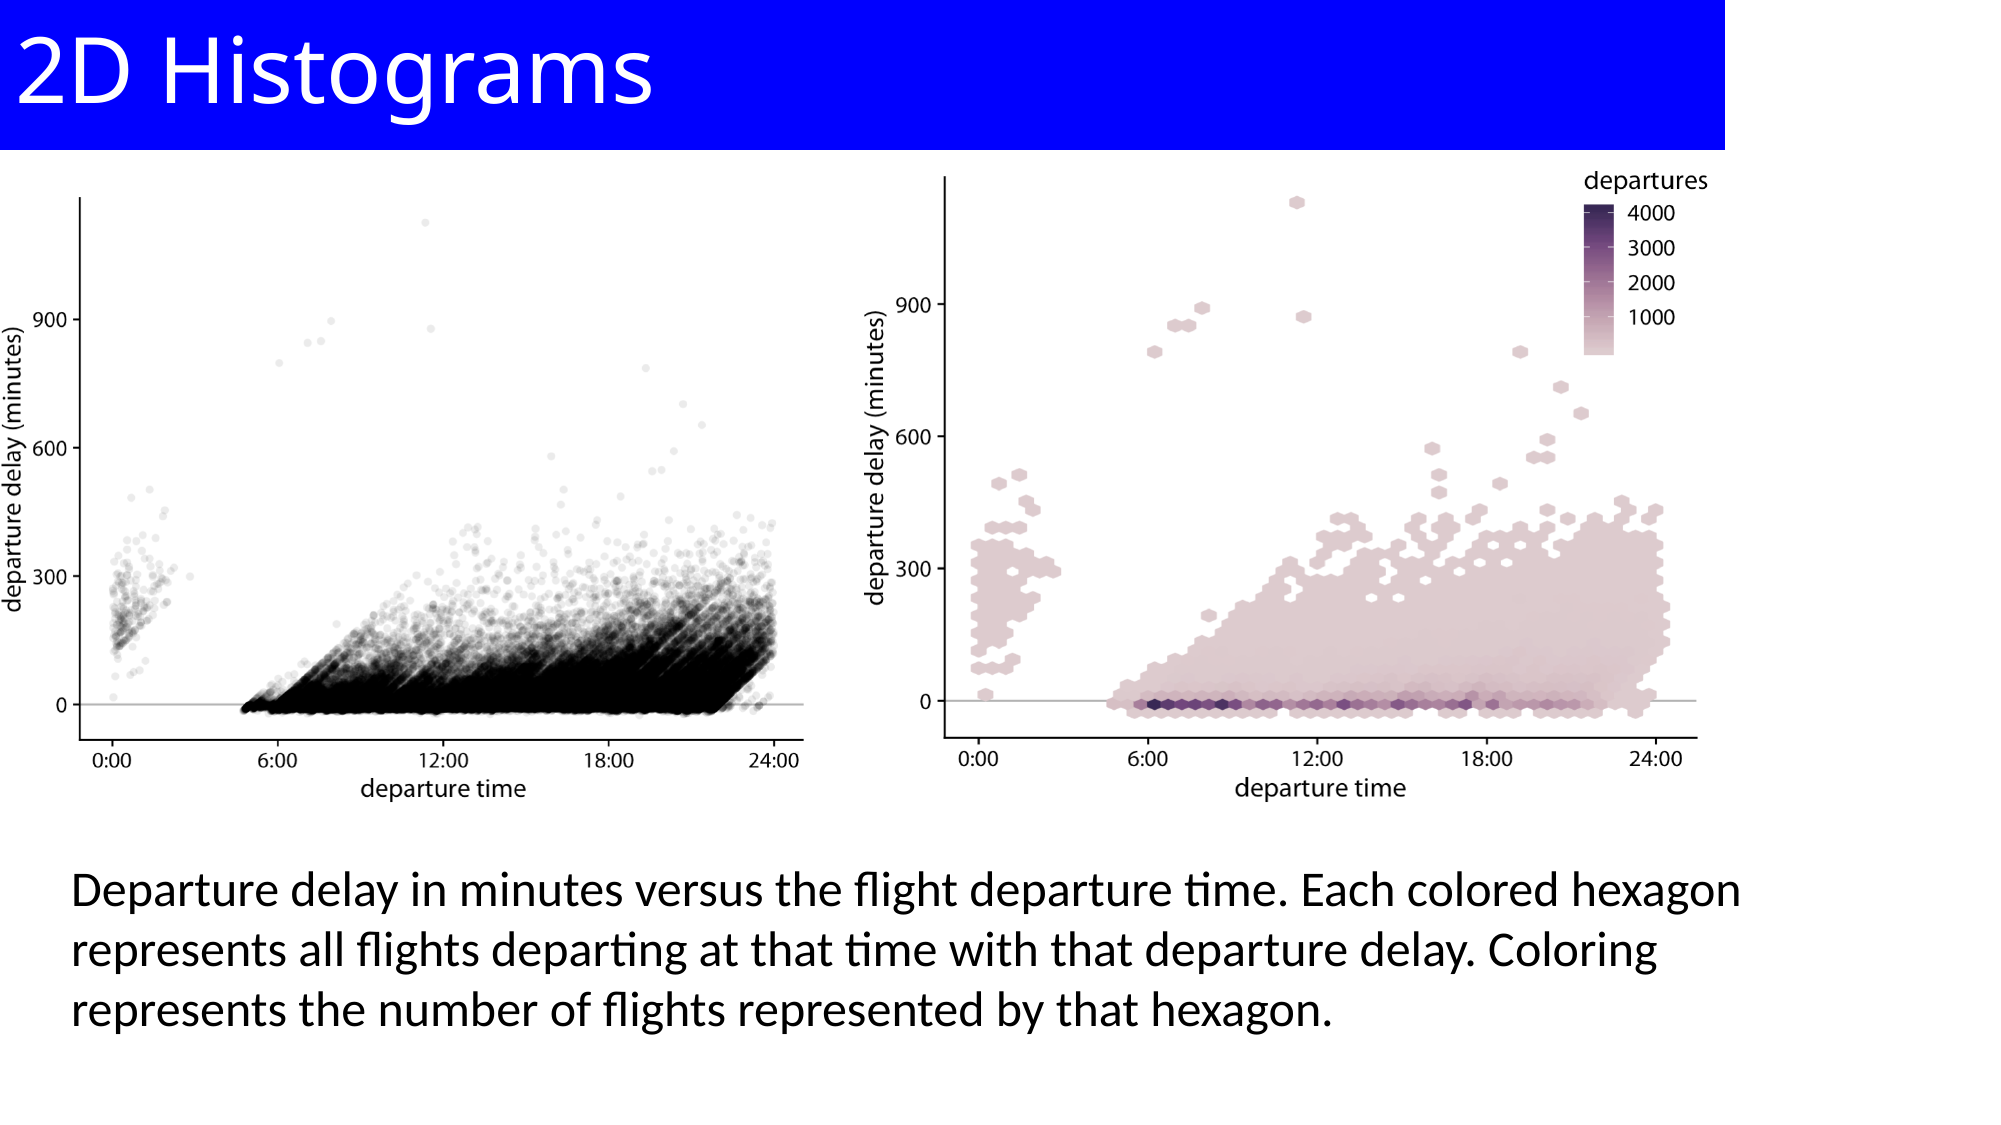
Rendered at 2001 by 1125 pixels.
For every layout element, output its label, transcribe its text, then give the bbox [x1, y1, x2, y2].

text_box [0, 192, 847, 807]
title 2D Histograms [0, 0, 1725, 150]
text_box Departure delay in minutes versus the flight departure time. Each colored hexagon represents all flights departing at that time with that departure delay. Coloring represents the number of flights represented by that hexagon. [56, 848, 1794, 1044]
picture [862, 171, 1710, 807]
